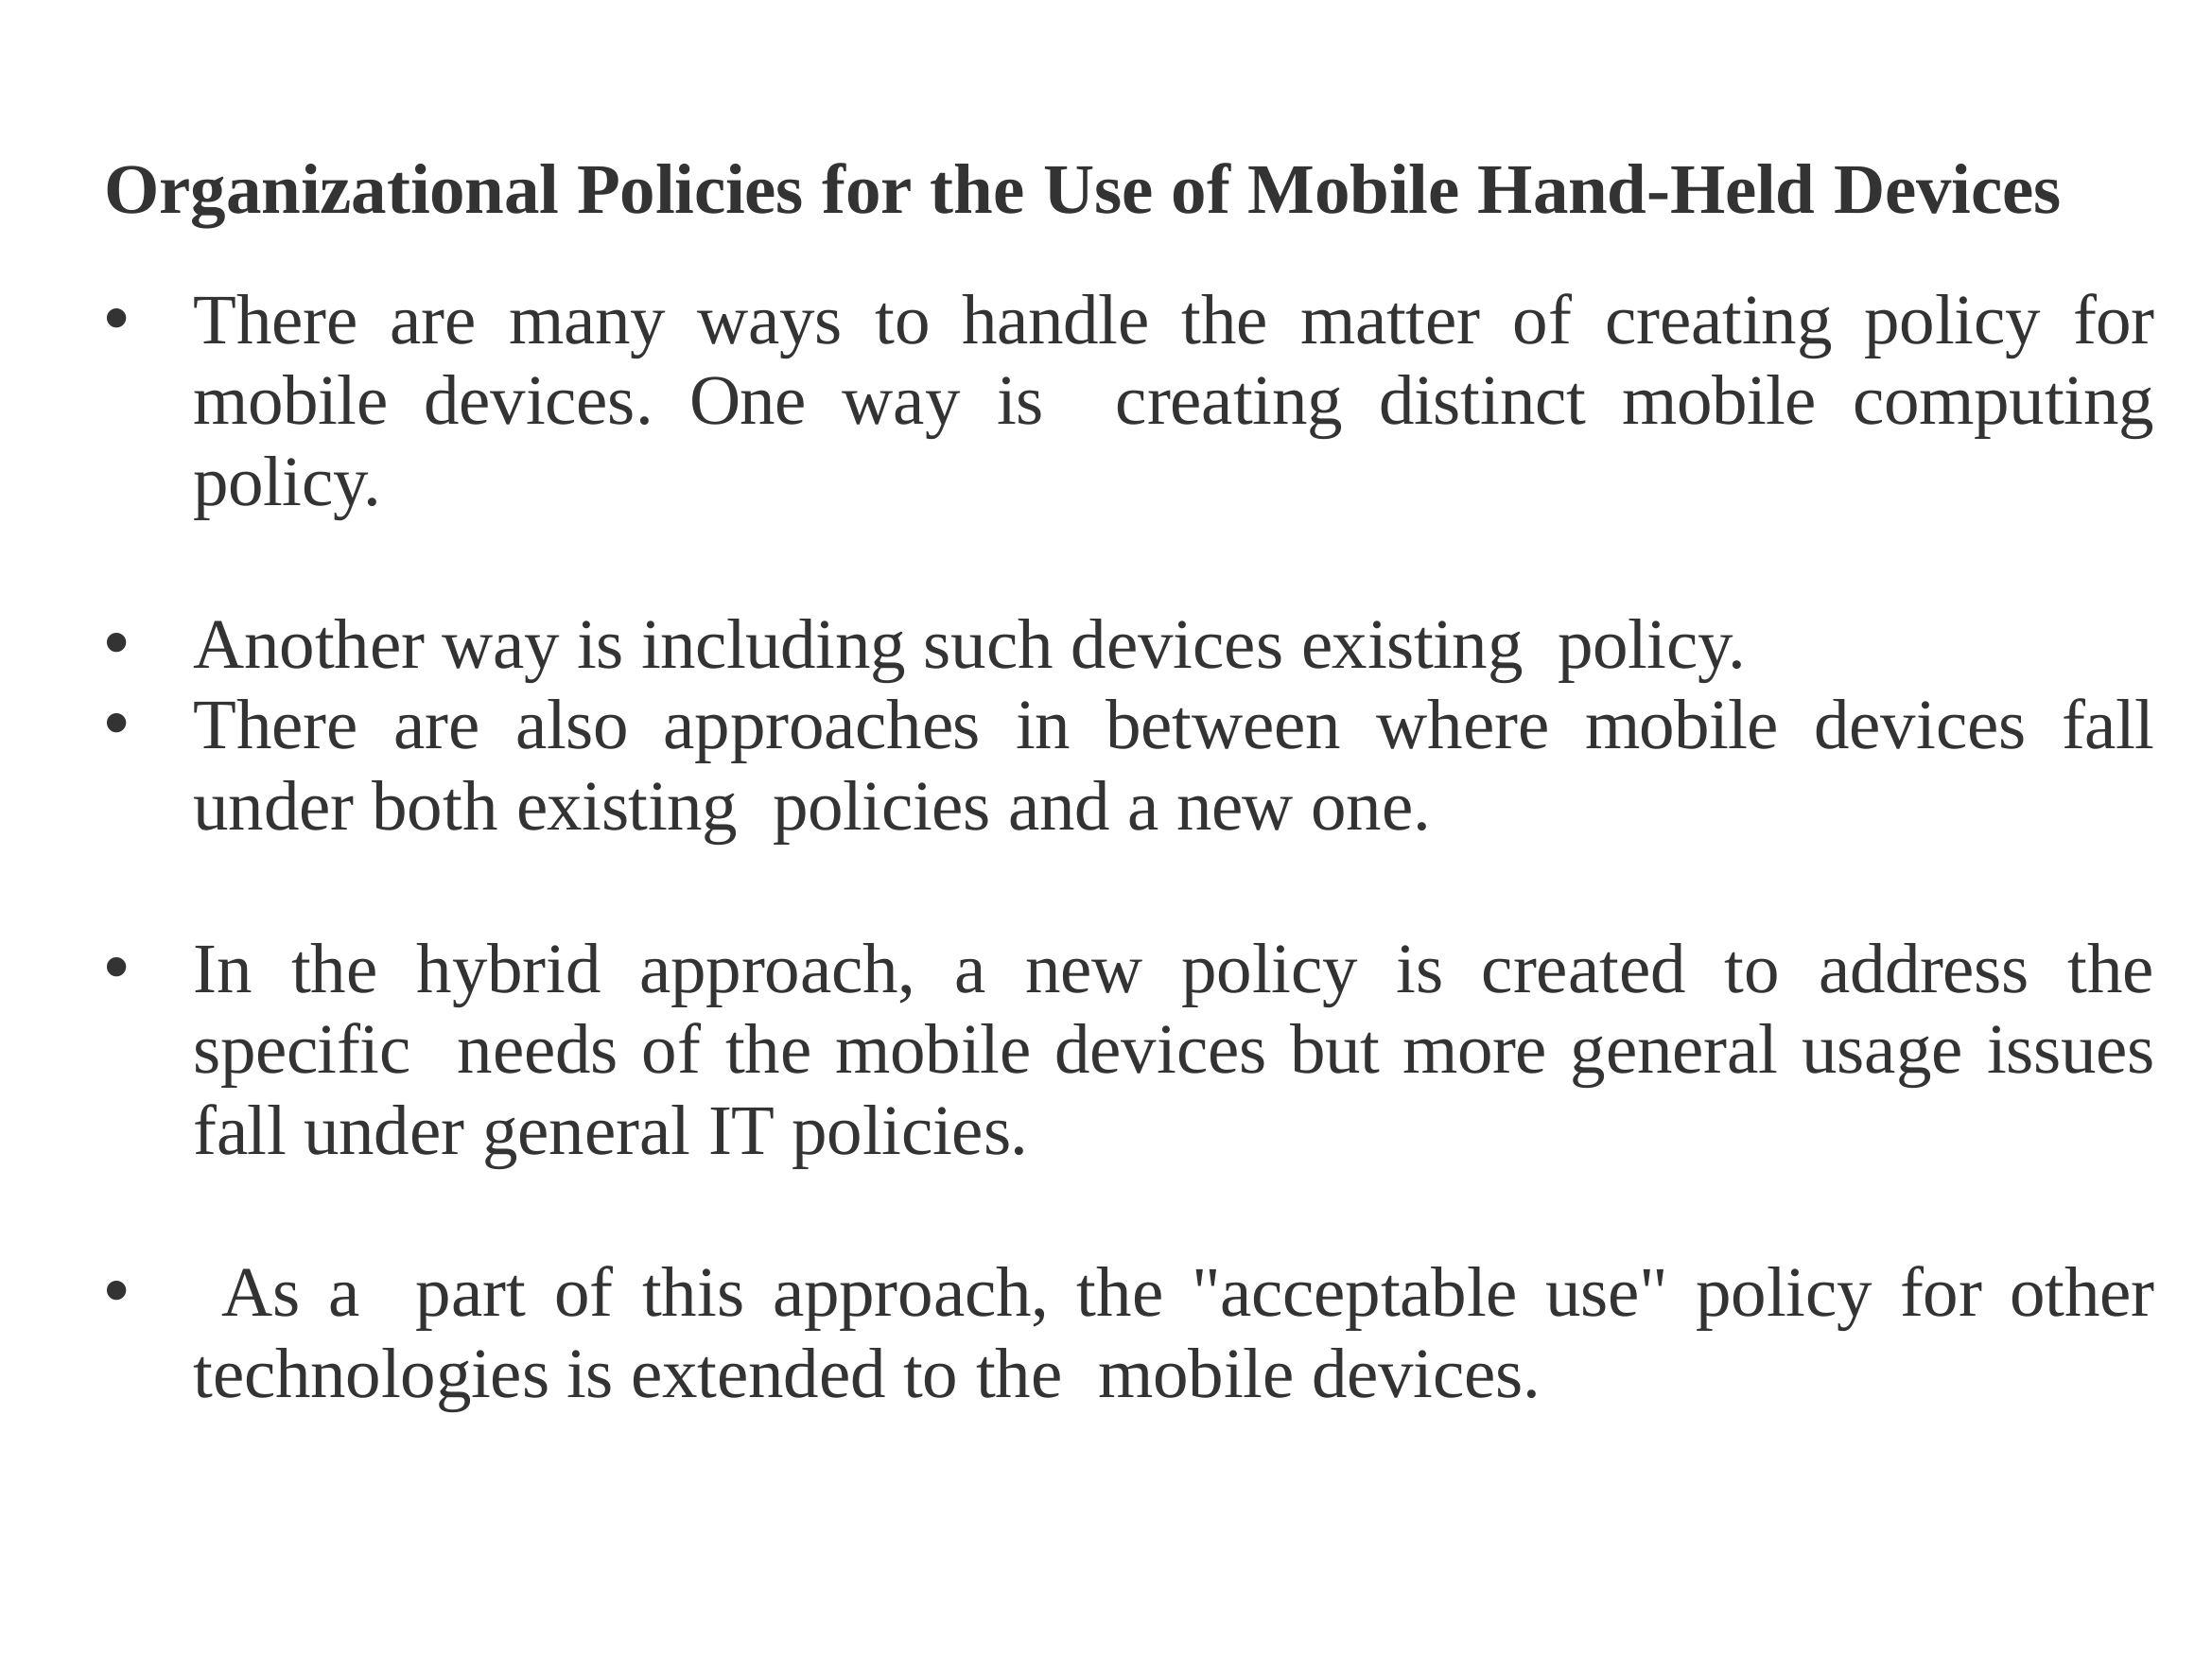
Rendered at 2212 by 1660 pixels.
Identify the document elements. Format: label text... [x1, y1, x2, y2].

text_box Organizational Policies for the Use of Mobile Hand-Held Devices There are many ways to handle the matter of creating policy for mobile devices. One way is creating distinct mobile computing policy. Another way is including such devices existing policy. There are also approaches in between where mobile devices fall under both existing policies and a new one. In the hybrid approach, a new policy is created to address the specific needs of the mobile devices but more general usage issues fall under general IT policies. As a part of this approach, the "acceptable use" policy for other technologies is extended to the mobile devices. [100, 84, 2158, 1495]
